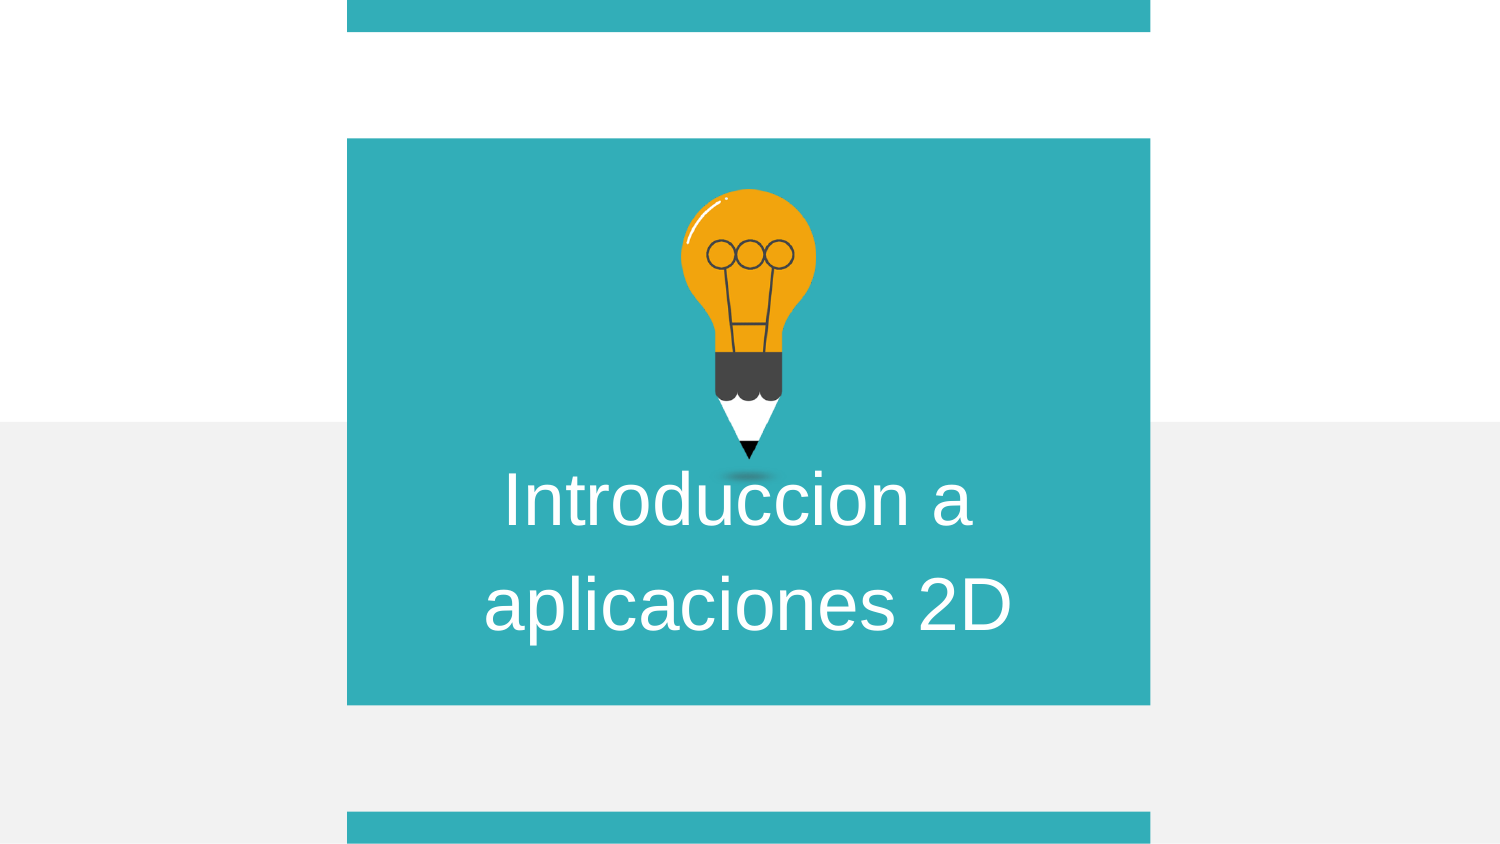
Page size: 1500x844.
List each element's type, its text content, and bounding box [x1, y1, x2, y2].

list Introduccion a aplicaciones 2D [347, 500, 1151, 595]
picture [681, 189, 816, 487]
